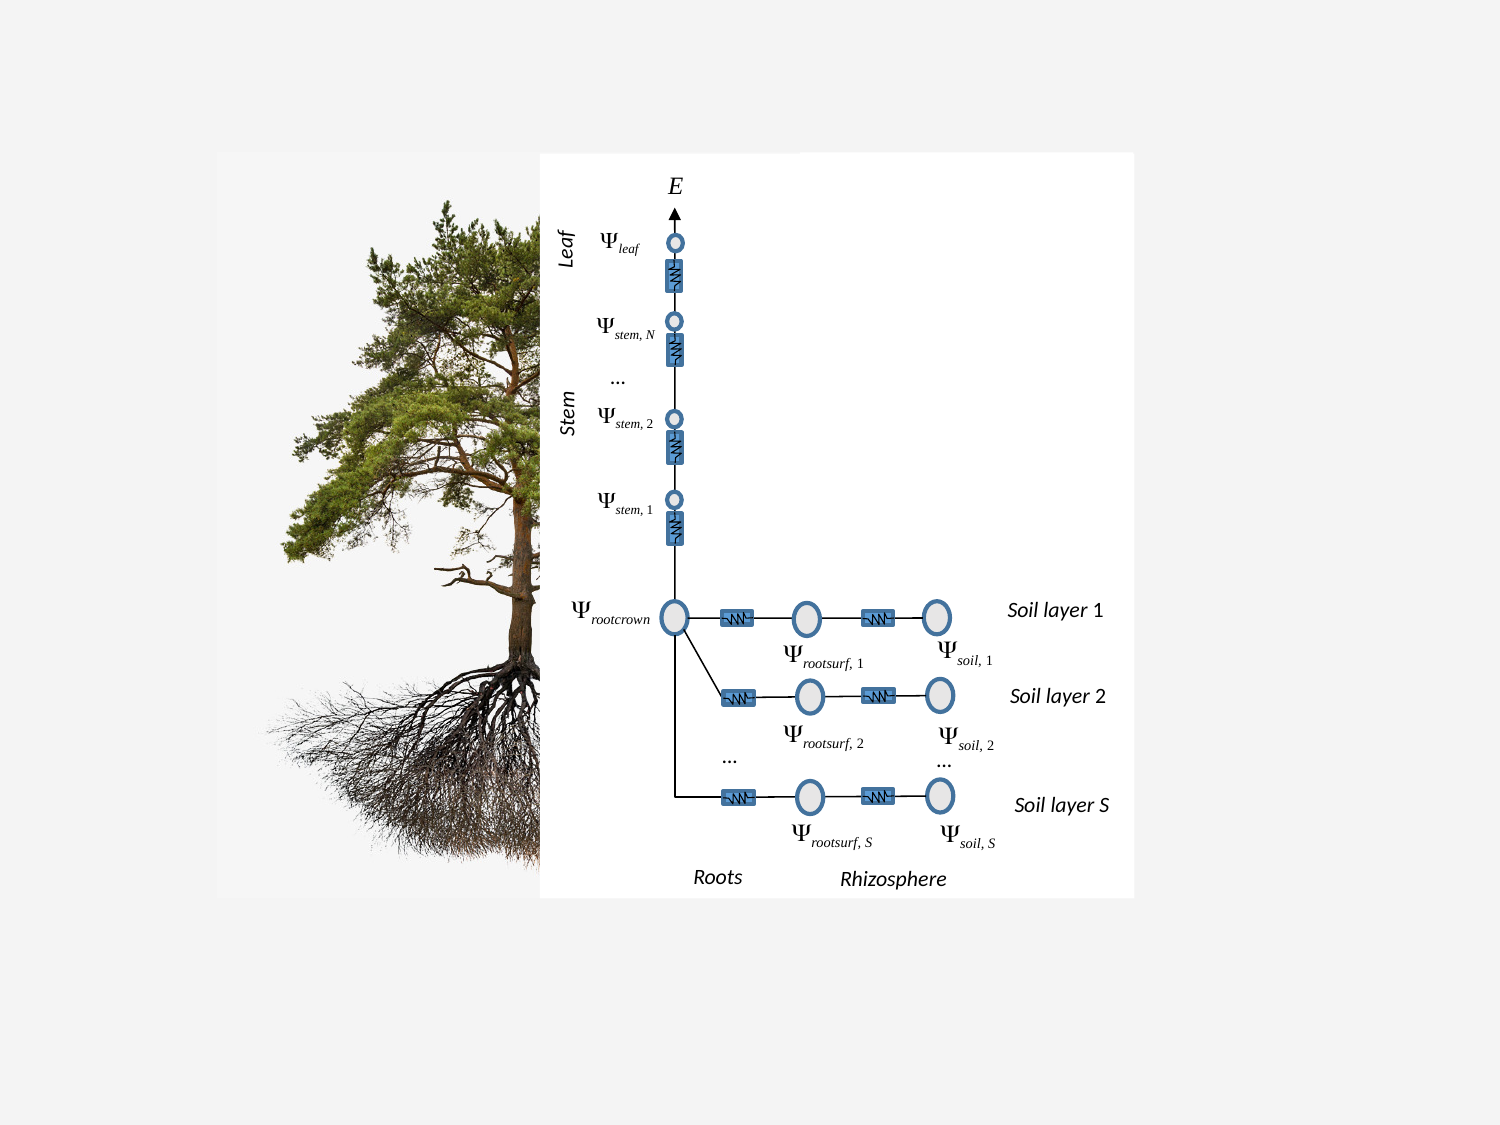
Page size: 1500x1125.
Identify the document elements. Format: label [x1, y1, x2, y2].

text_box [667, 333, 682, 366]
text_box [863, 688, 895, 703]
text_box [721, 610, 754, 625]
text_box [722, 690, 755, 705]
text_box [217, 152, 1135, 899]
text_box [667, 512, 682, 544]
text_box [666, 259, 681, 292]
text_box [722, 790, 755, 805]
text_box [667, 431, 682, 464]
text_box [862, 788, 895, 803]
text_box [862, 611, 895, 626]
